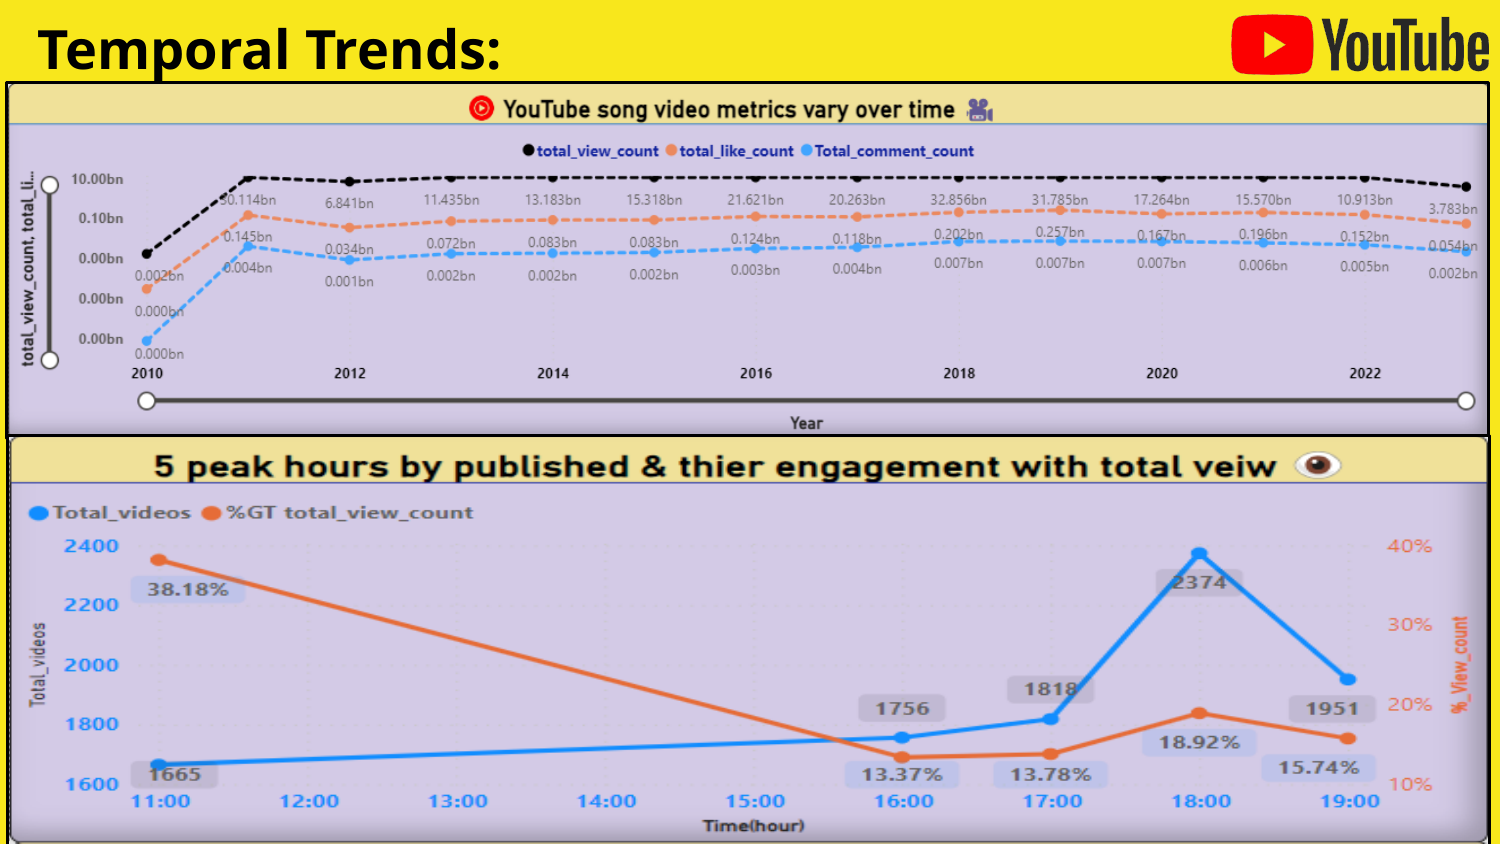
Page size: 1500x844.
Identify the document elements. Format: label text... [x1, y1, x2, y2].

picture [7, 84, 1489, 844]
picture [1231, 14, 1489, 75]
title Temporal Trends: [8, 0, 911, 81]
